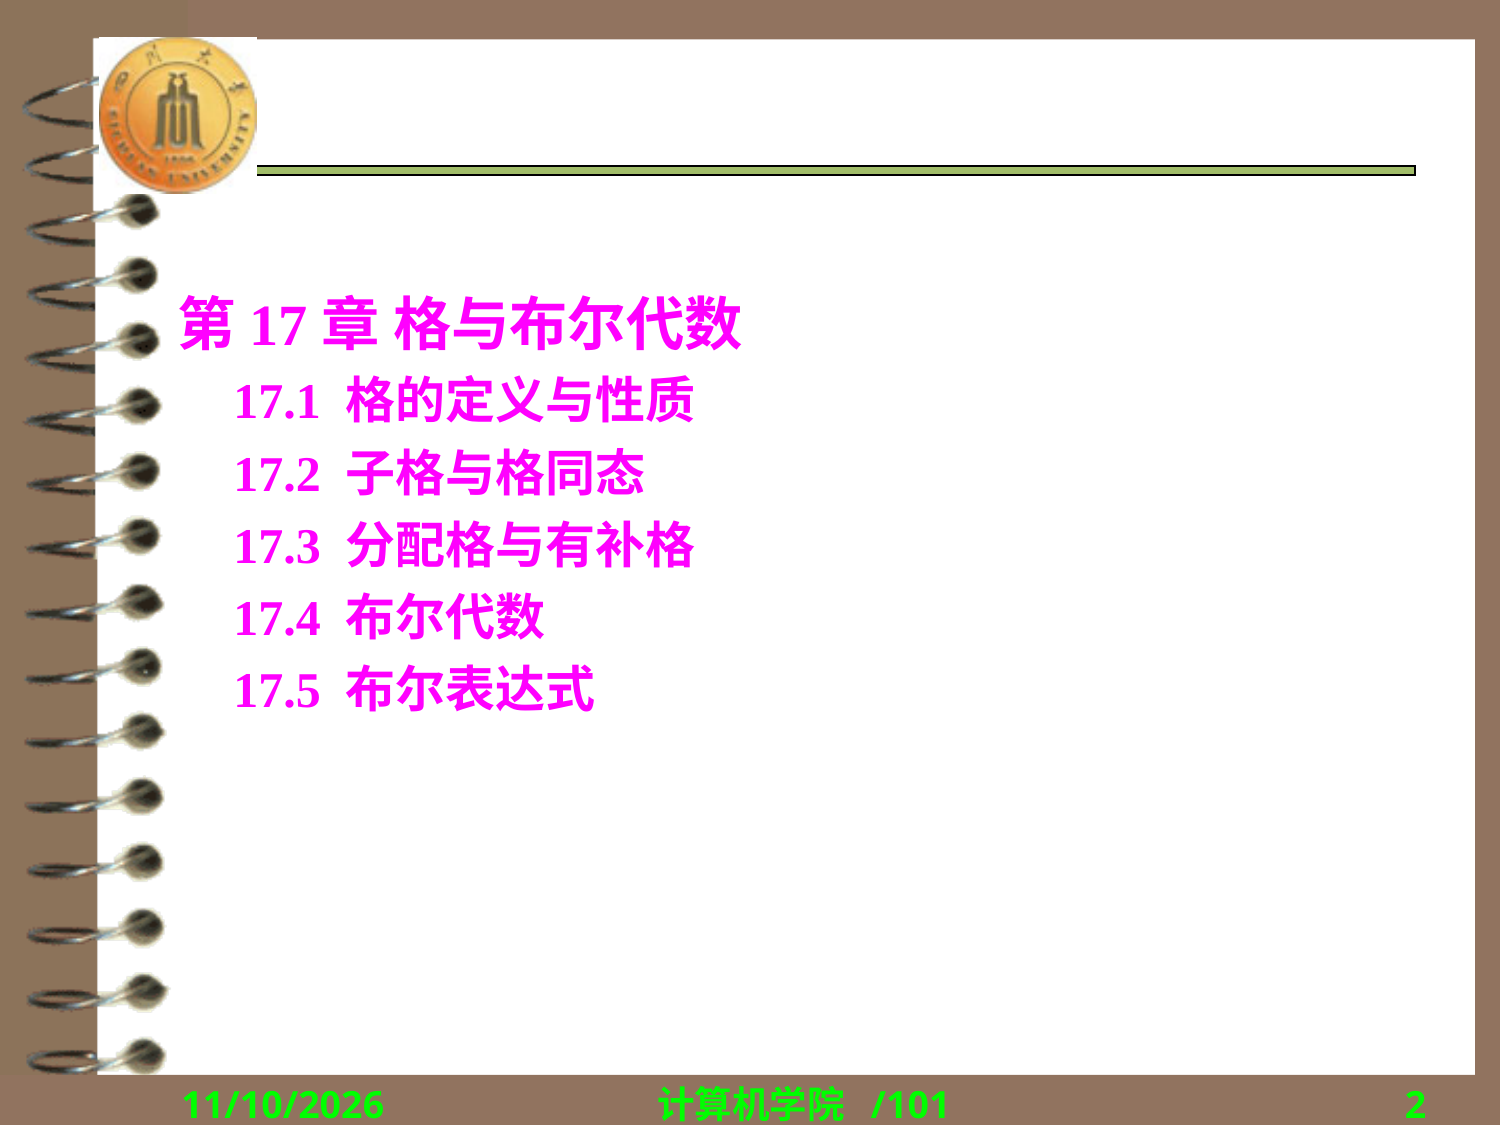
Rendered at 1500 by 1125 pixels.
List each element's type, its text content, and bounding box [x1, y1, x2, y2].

list 第17章 格与布尔代数 17.1 格的定义与性质 17.2 子格与格同态 17.3 分配格与有补格 17.4 布尔代数 17.5 布尔表达式 [171, 267, 1422, 801]
picture [0, 0, 257, 1075]
footer 计算机学院 /101 [479, 1073, 1128, 1100]
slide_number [166, 1073, 479, 1100]
slide_number 2 [1128, 1073, 1442, 1100]
